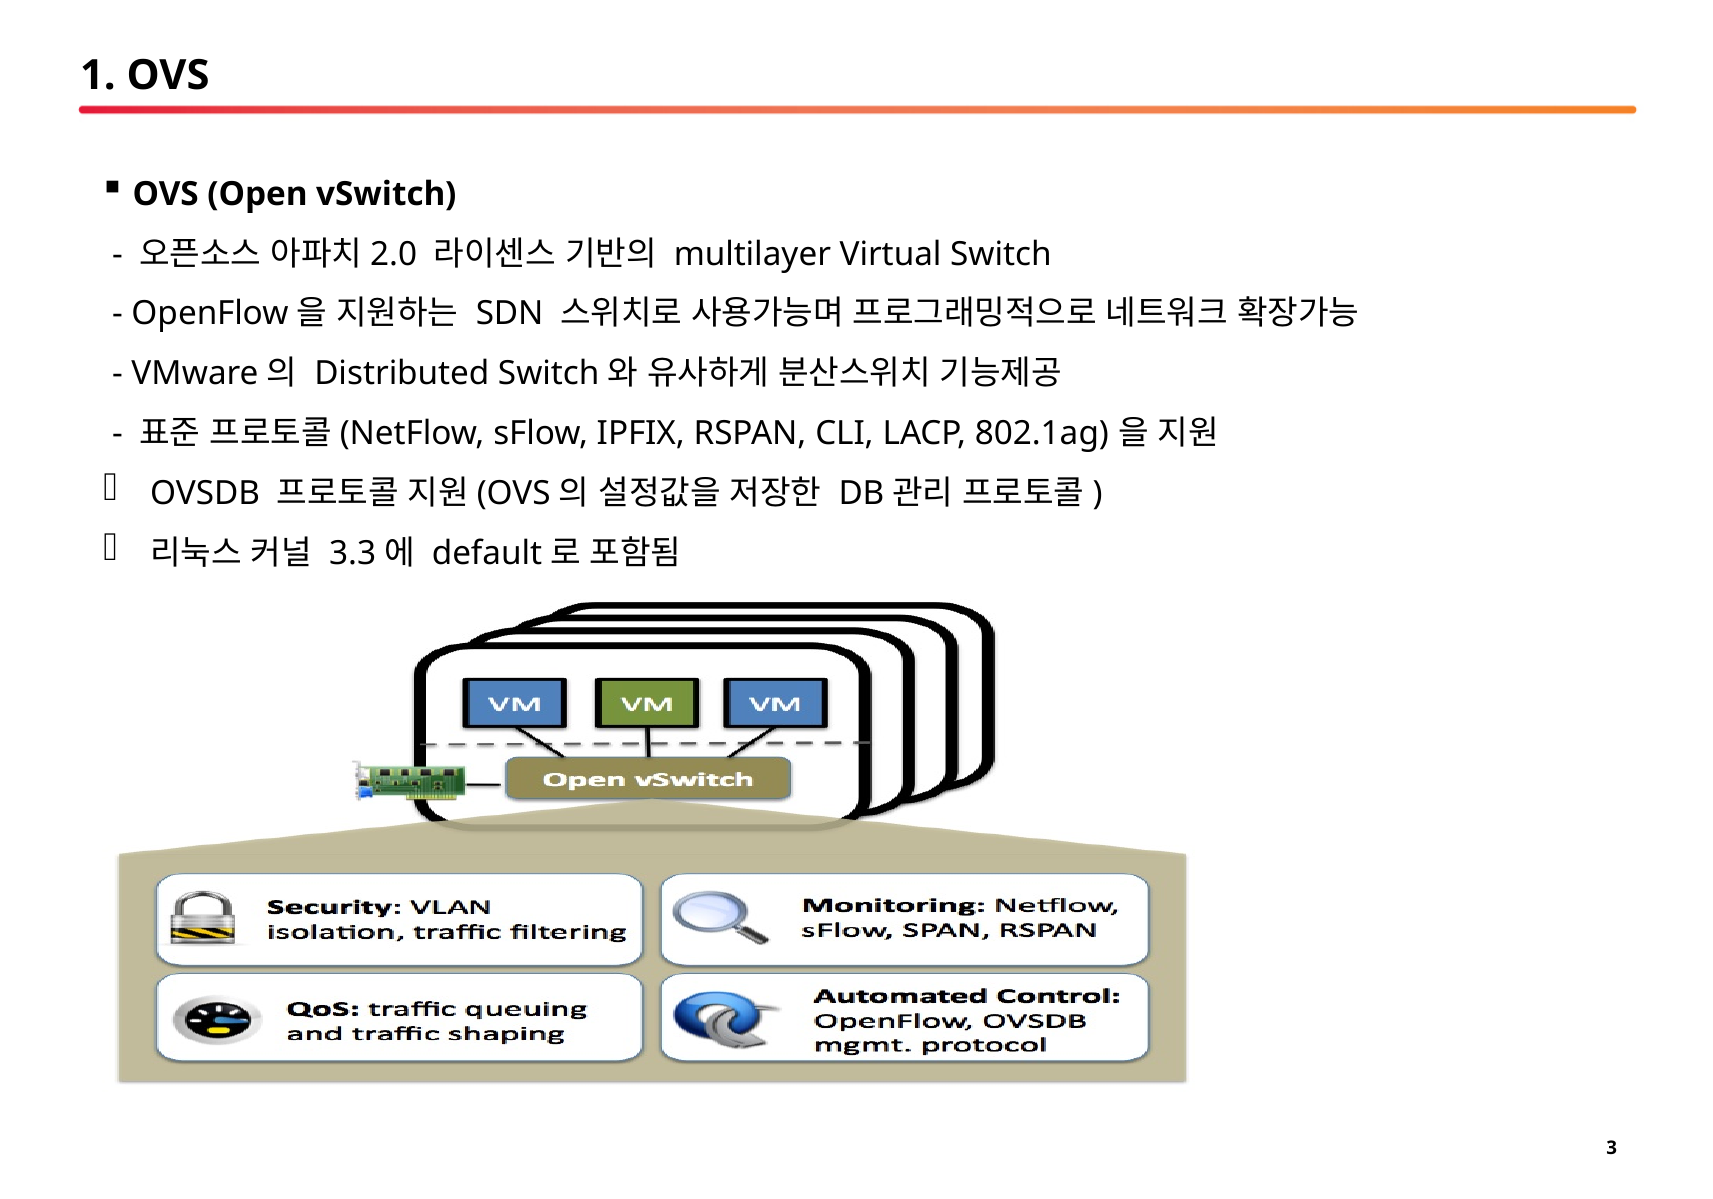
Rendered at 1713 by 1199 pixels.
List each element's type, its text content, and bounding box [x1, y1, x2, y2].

picture [0, 0, 1713, 1199]
title 1. OVS [64, 39, 934, 100]
text_box OVS (Open vSwitch) - 오픈소스 아파치2.0 라이센스 기반의 multilayer Virtual Switch - OpenFlow을 지원하는 SDN 스위치로 사용가능며 프로그래밍적으로 네트워크 확장가능 - VMware의 Distributed Switch와 유사하게 분산스위치 기능제공 - 표준 프로토콜(NetFlow, sFlow, IPFIX, RSPAN, CLI, LACP, 802.1ag)을 지원 OVSDB 프로토콜 지원(OVS의 설정값을 저장한 DB관리 프로토콜) 리눅스 커널 3.3에 default로 포함됨 [88, 144, 1636, 579]
